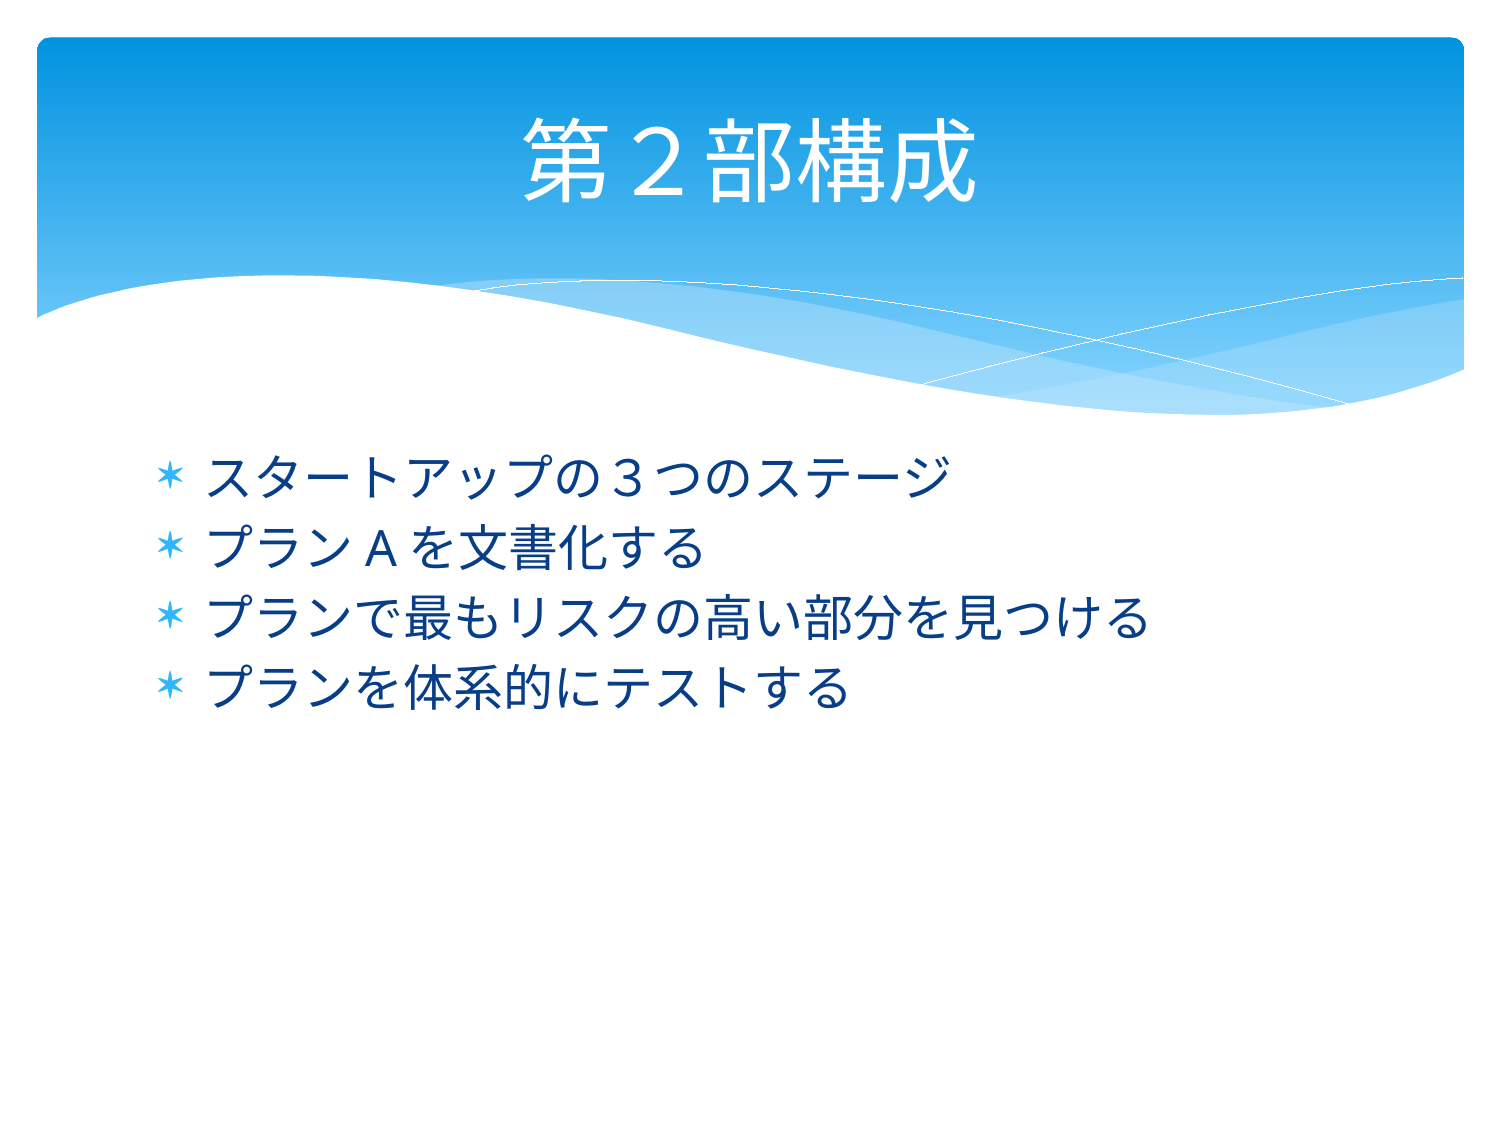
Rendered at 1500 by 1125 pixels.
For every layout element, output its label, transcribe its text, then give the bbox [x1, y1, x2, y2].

list スタートアップの３つのステージ プランAを文書化する プランで最もリスクの高い部分を見つける プランを体系的にテストする [143, 438, 1359, 1005]
title 第２部構成 [75, 55, 1425, 261]
